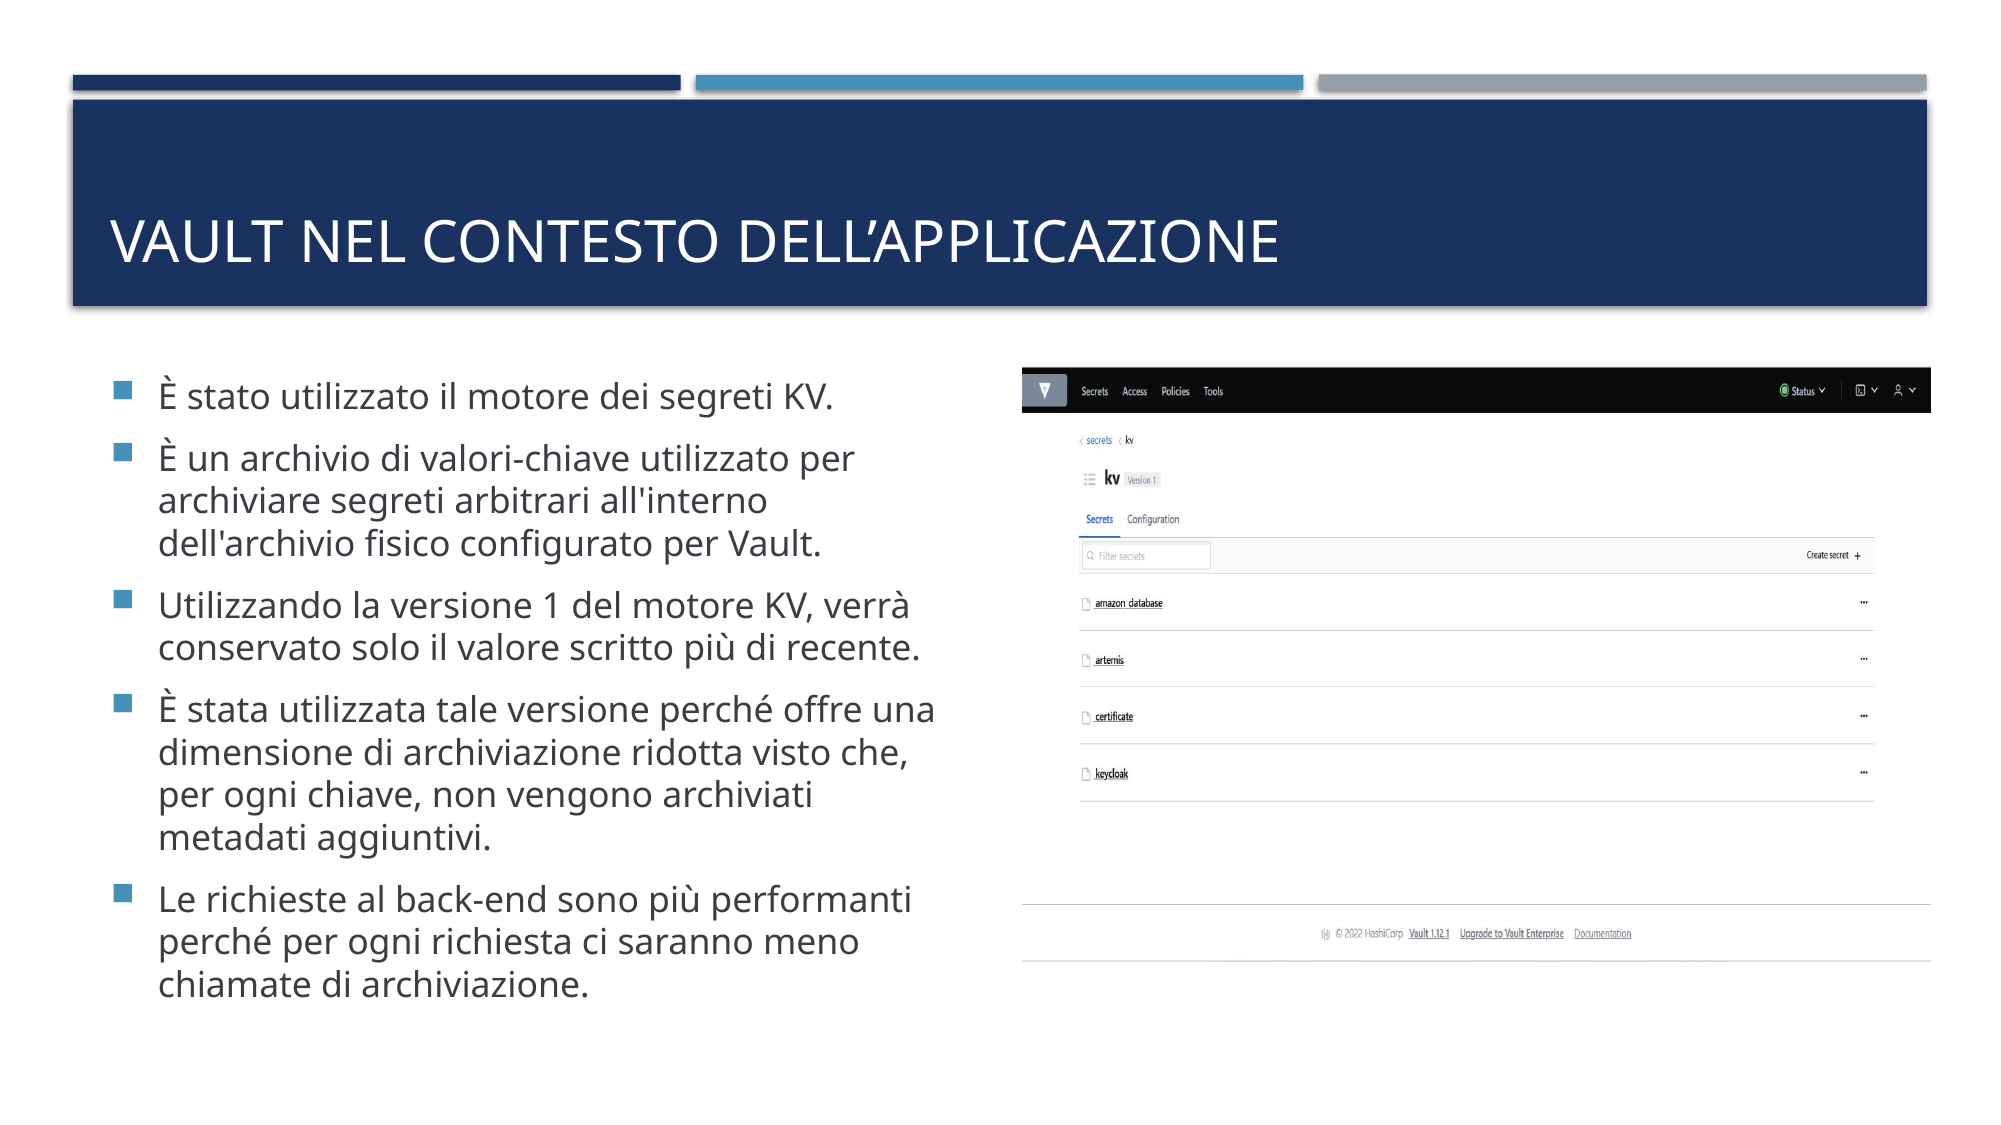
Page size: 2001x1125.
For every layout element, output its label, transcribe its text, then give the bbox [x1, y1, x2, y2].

list È stato utilizzato il motore dei segreti KV. È un archivio di valori-chiave utilizzato per archiviare segreti arbitrari all'interno dell'archivio fisico configurato per Vault. Utilizzando la versione 1 del motore KV, verrà conservato solo il valore scritto più di recente. È stata utilizzata tale versione perché offre una dimensione di archiviazione ridotta visto che, per ogni chiave, non vengono archiviati metadati aggiuntivi. Le richieste al back-end sono più performanti perché per ogni richiesta ci saranno meno chiamate di archiviazione. [95, 365, 985, 1013]
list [1022, 364, 1931, 962]
title Vault nel contesto dell’applicazione [95, 119, 1905, 282]
